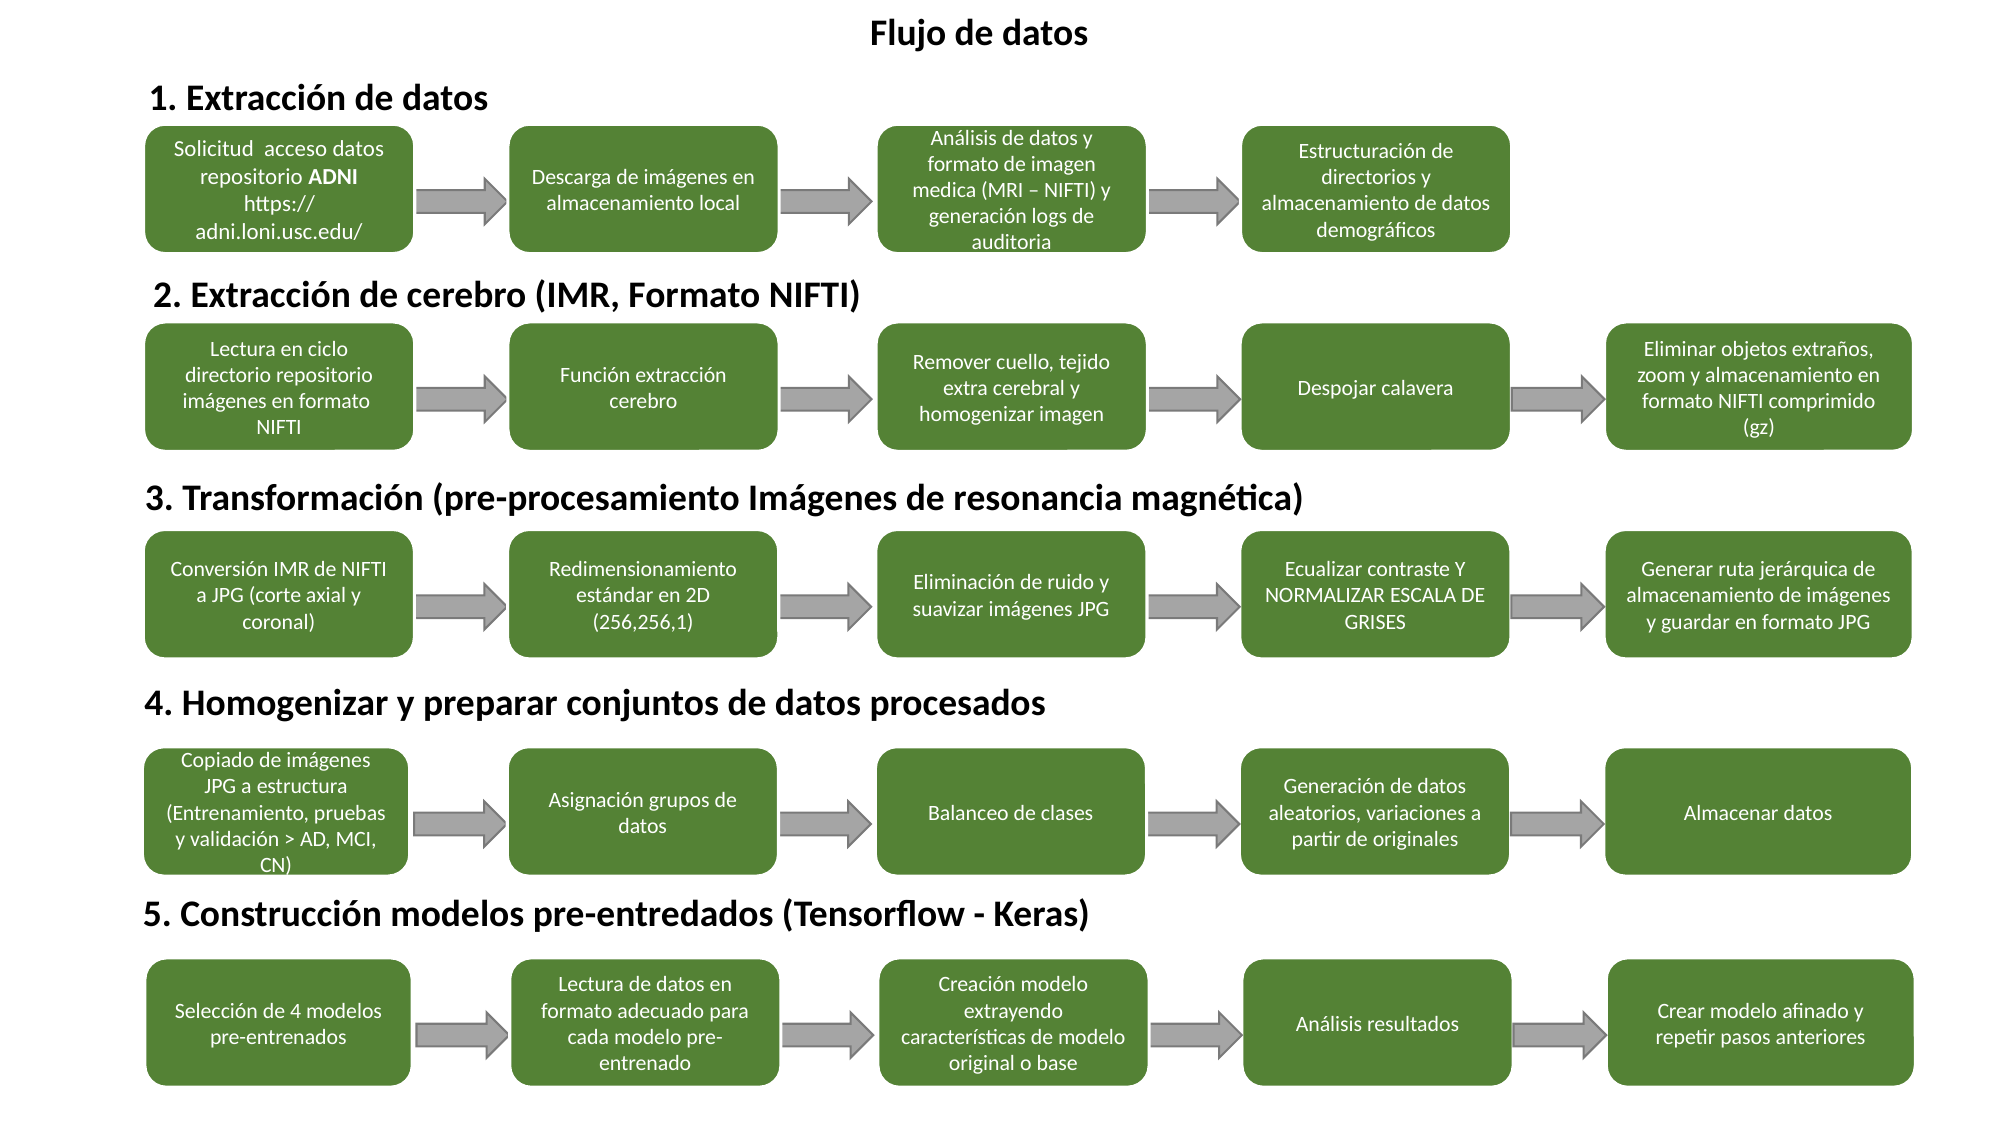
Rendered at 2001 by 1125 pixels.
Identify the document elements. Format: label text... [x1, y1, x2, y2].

text_box 3. Transformación (pre-procesamiento Imágenes de resonancia magnética) [130, 465, 1321, 526]
text_box 2. Extracción de cerebro (IMR, Formato NIFTI) [138, 262, 877, 323]
text_box [783, 1009, 875, 1061]
text_box Crear modelo afinado y repetir pasos anteriores [1604, 956, 1917, 1089]
text_box [1151, 1009, 1244, 1061]
text_box Selección de 4 modelos pre-entrenados [143, 956, 414, 1089]
text_box Conversión IMR de NIFTI a JPG (corte axial y coronal) [141, 527, 417, 661]
text_box Lectura de datos en formato adecuado para cada modelo pre-entrenado [508, 956, 783, 1089]
text_box Generar ruta jerárquica de almacenamiento de imágenes y guardar en formato JPG [1602, 527, 1915, 661]
text_box Redimensionamiento estándar en 2D (256,256,1) [506, 527, 781, 661]
text_box [1509, 798, 1606, 850]
text_box [413, 798, 505, 850]
text_box Balanceo de clases [873, 745, 1149, 878]
text_box [416, 581, 506, 633]
text_box [1149, 176, 1238, 227]
text_box [781, 373, 873, 425]
text_box Análisis de datos y formato de imagen medica (MRI – NIFTI) y generación logs de auditoria [874, 122, 1149, 256]
text_box 4. Homogenizar y preparar conjuntos de datos procesados [129, 670, 1062, 731]
text_box Despojar calavera [1238, 320, 1513, 453]
text_box Descarga de imágenes en almacenamiento local [506, 122, 781, 256]
text_box Lectura en ciclo directorio repositorio imágenes en formato NIFTI [141, 320, 417, 453]
text_box Asignación grupos de datos [505, 745, 781, 878]
text_box Copiado de imágenes JPG a estructura (Entrenamiento, pruebas y validación > AD, MCI, CN) [140, 745, 412, 878]
text_box [781, 581, 873, 633]
text_box [1149, 798, 1241, 850]
text_box Remover cuello, tejido extra cerebral y homogenizar imagen [874, 320, 1149, 453]
text_box [781, 798, 873, 850]
text_box [1149, 373, 1242, 425]
text_box Eliminación de ruido y suavizar imágenes JPG [874, 527, 1149, 661]
text_box Almacenar datos [1602, 745, 1915, 878]
text_box Generación de datos aleatorios, variaciones a partir de originales [1237, 745, 1513, 878]
text_box Creación modelo extrayendo características de modelo original o base [876, 956, 1151, 1089]
text_box [415, 1009, 508, 1061]
text_box Flujo de datos [855, 0, 1104, 61]
text_box [1149, 581, 1242, 633]
text_box [417, 373, 506, 425]
text_box Eliminar objetos extraños, zoom y almacenamiento en formato NIFTI comprimido (gz) [1602, 320, 1916, 453]
text_box [1510, 581, 1606, 633]
text_box Función extracción cerebro [506, 320, 781, 453]
text_box 1. Extracción de datos [133, 65, 504, 126]
text_box Ecualizar contraste Y NORMALIZAR ESCALA DE GRISES [1238, 527, 1513, 661]
text_box [417, 176, 506, 227]
text_box [1510, 373, 1606, 425]
text_box Solicitud acceso datos repositorio ADNI https://adni.loni.usc.edu/ [141, 122, 417, 256]
text_box [781, 176, 873, 227]
text_box Estructuración de directorios y almacenamiento de datos demográficos [1238, 122, 1514, 256]
text_box 5. Construcción modelos pre-entredados (Tensorflow - Keras) [128, 882, 1106, 942]
text_box [1512, 1009, 1608, 1061]
text_box Análisis resultados [1240, 956, 1515, 1089]
